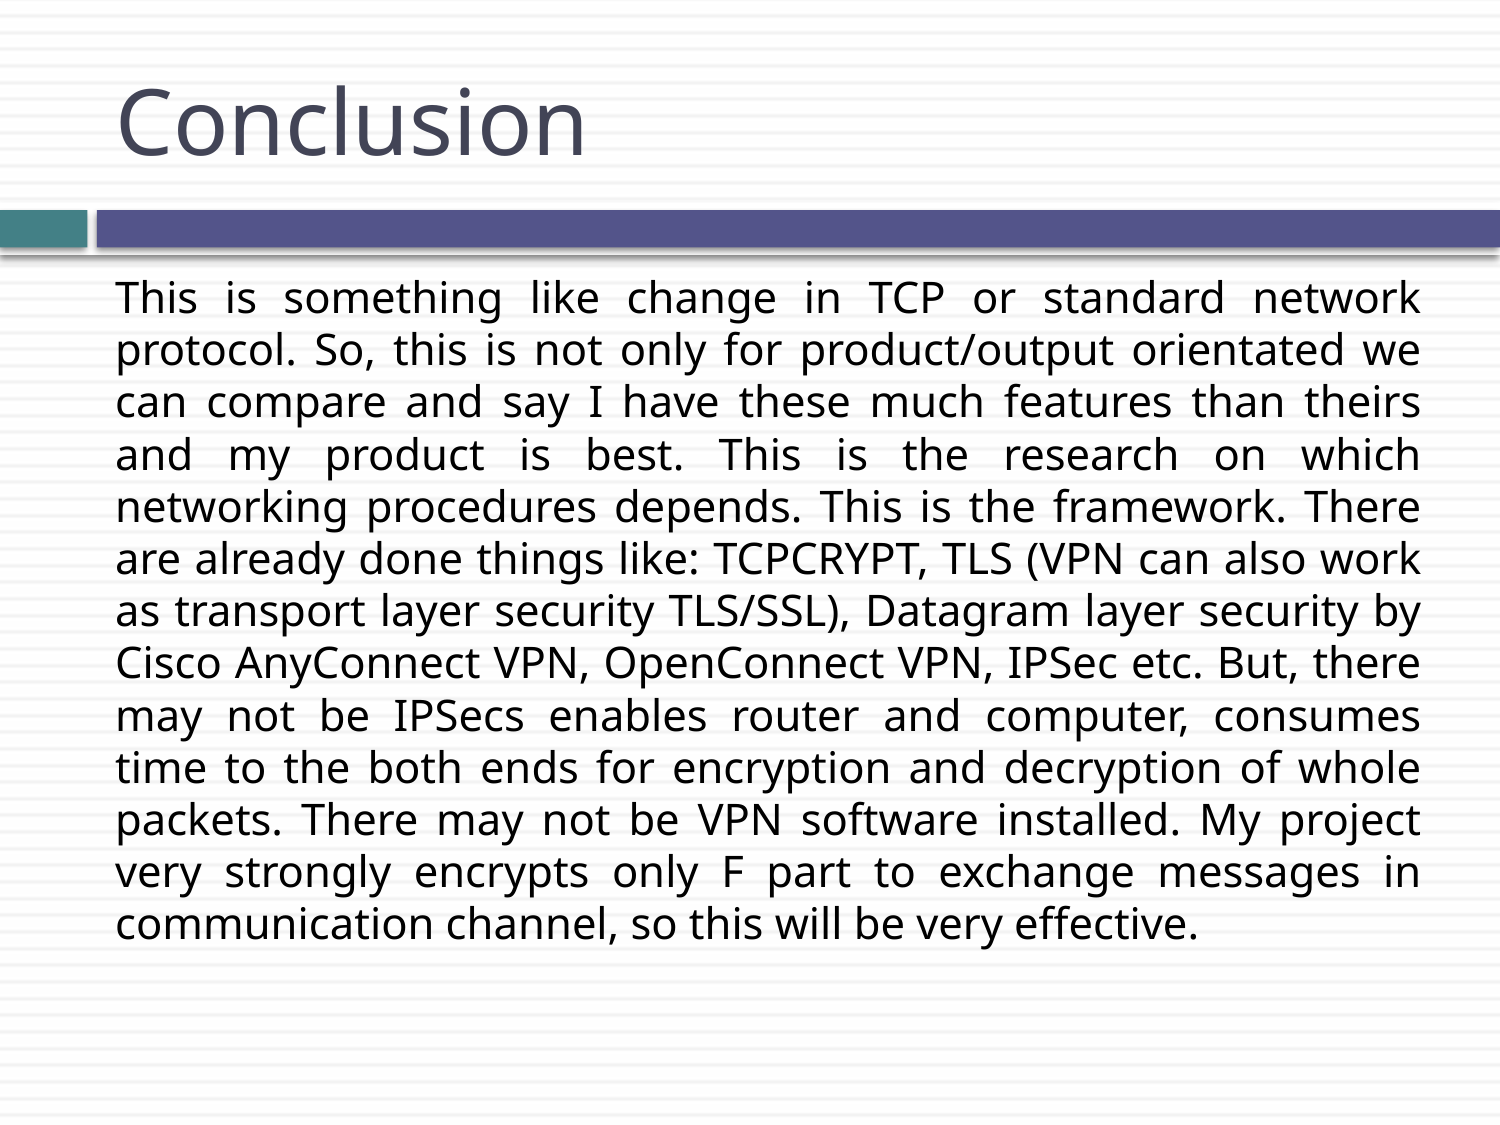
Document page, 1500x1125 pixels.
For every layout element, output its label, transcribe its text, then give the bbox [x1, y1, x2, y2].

list This is something like change in TCP or standard network protocol. So, this is not only for product/output orientated we can compare and say I have these much features than theirs and my product is best. This is the research on which networking procedures depends. This is the framework. There are already done things like: TCPCRYPT, TLS (VPN can also work as transport layer security TLS/SSL), Datagram layer security by Cisco AnyConnect VPN, OpenConnect VPN, IPSec etc. But, there may not be IPSecs enables router and computer, consumes time to the both ends for encryption and decryption of whole packets. There may not be VPN software installed. My project very strongly encrypts only F part to exchange messages in communication channel, so this will be very effective. [100, 262, 1438, 1000]
title Conclusion [100, 37, 1438, 200]
